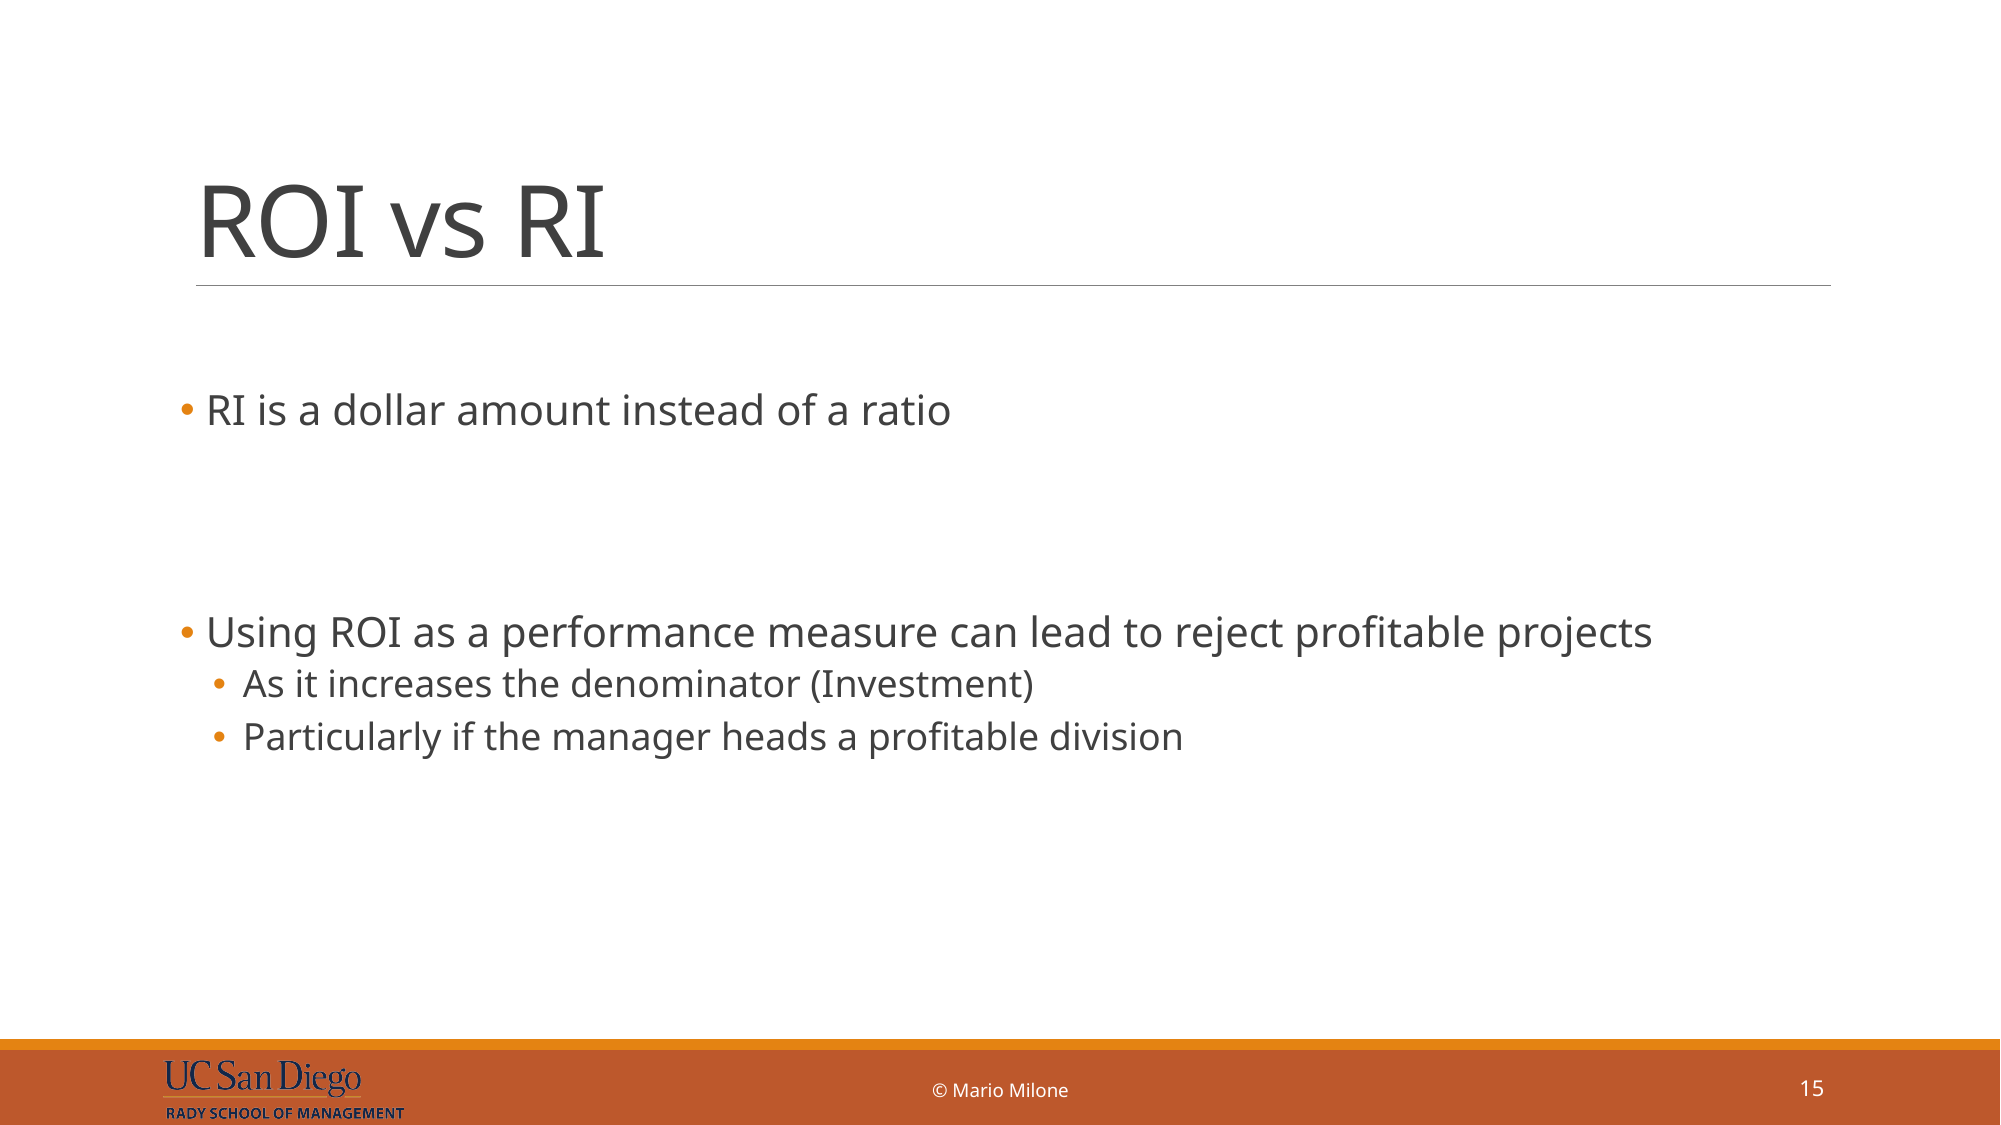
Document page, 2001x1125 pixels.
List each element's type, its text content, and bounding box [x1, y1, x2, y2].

list RI is a dollar amount instead of a ratio Using ROI as a performance measure can lead to reject profitable projects As it increases the denominator (Investment) Particularly if the manager heads a profitable division [180, 302, 1830, 963]
footer © Mario Milone [604, 1059, 1396, 1120]
picture [160, 1056, 407, 1123]
slide_number 15 [1624, 1059, 1840, 1120]
title ROI vs RI [180, 47, 1830, 285]
